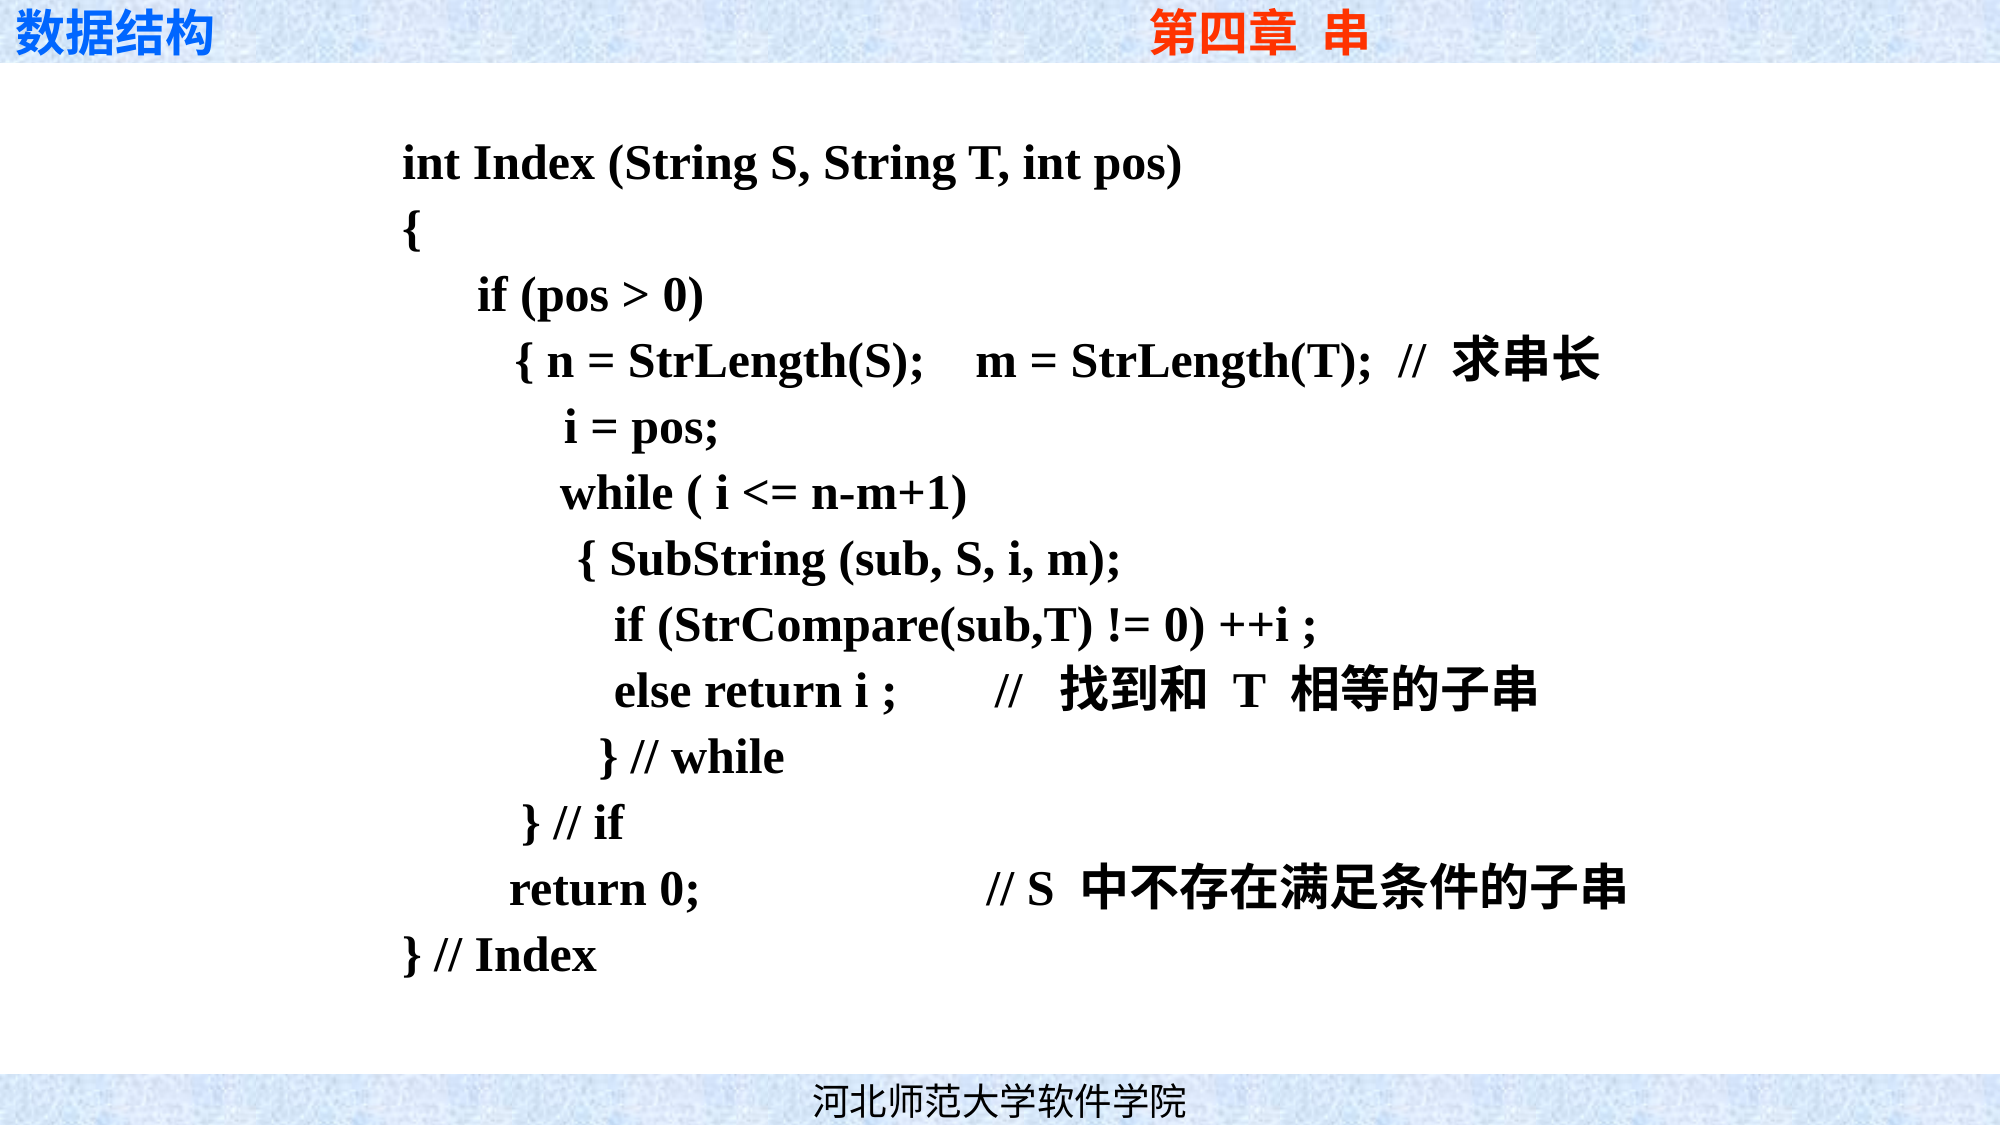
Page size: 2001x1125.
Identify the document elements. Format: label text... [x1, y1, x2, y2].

picture [0, 1074, 2000, 1125]
text_box int Index (String S, String T, int pos) { if (pos > 0) { n = StrLength(S); m = StrLength(T); // 求串长 i = pos; while ( i <= n-m+1) { SubString (sub, S, i, m); if (StrCompare(sub,T) != 0) ++i ; else return i ; // 找到和 T 相等的子串 } // while } // if return 0; // S 中不存在满足条件的子串 } // Index [387, 116, 1656, 989]
picture [0, 0, 2000, 63]
